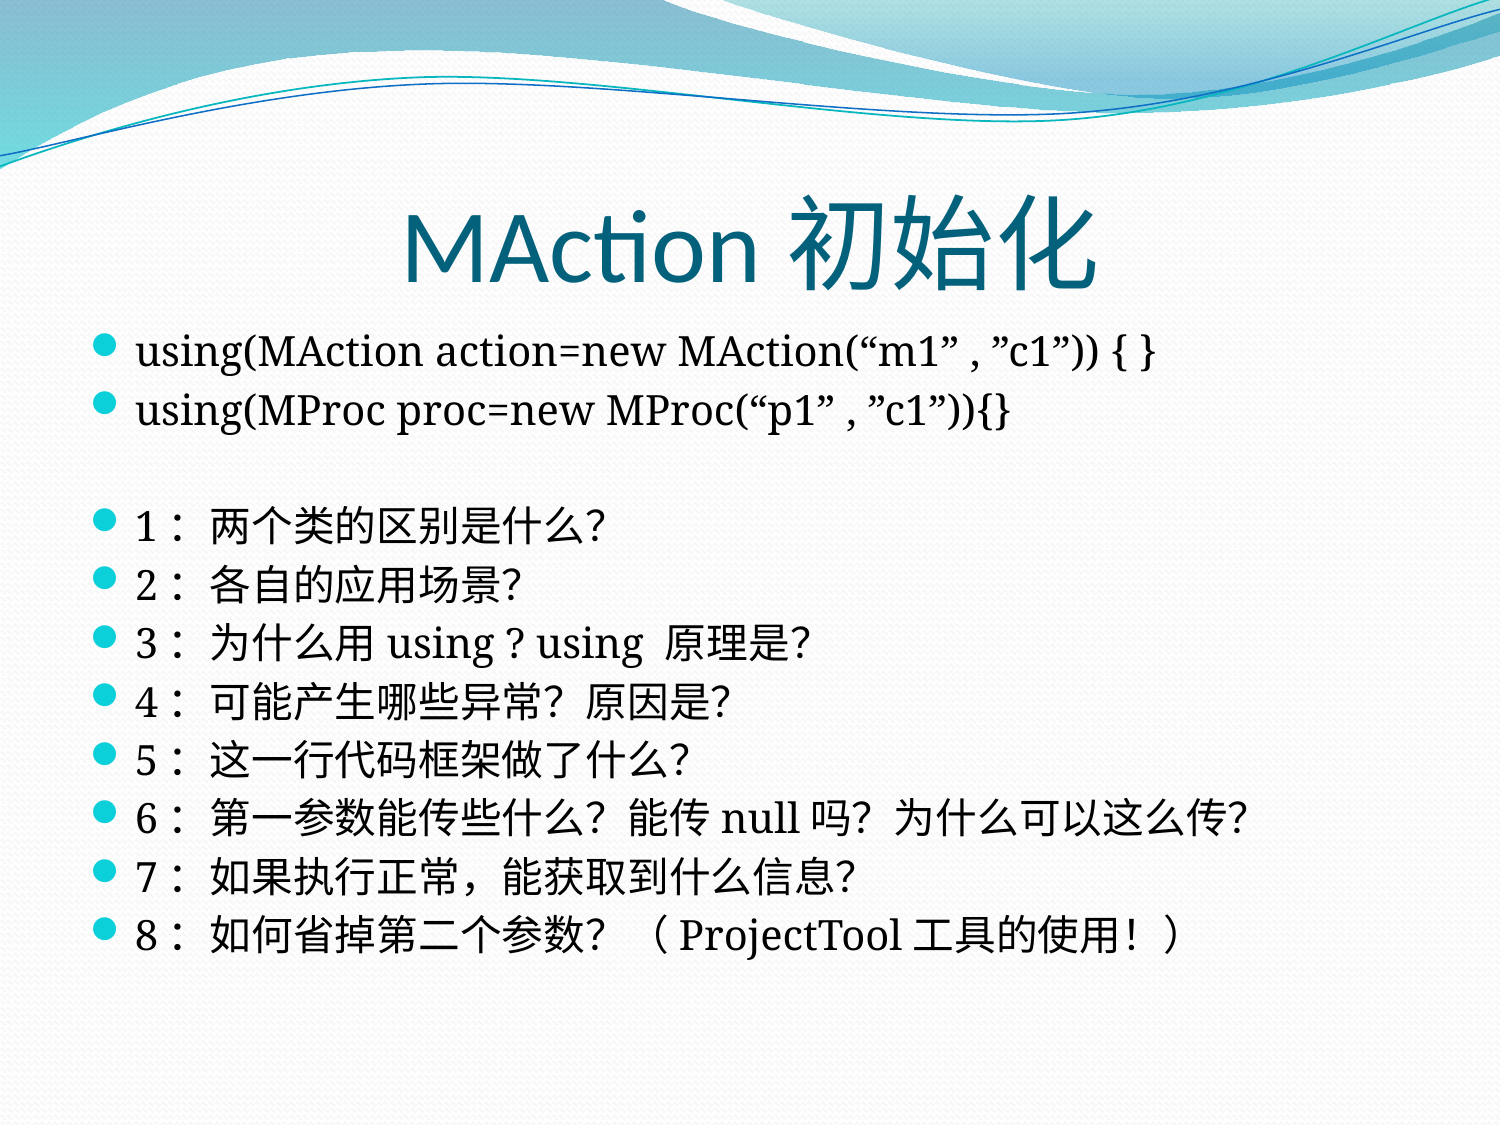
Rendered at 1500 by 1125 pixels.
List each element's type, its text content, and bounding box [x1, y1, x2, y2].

list using(MAction action=new MAction(“m1” , ”c1”)) { } using(MProc proc=new MProc(“p1” , ”c1”)){} 1：两个类的区别是什么？ 2：各自的应用场景？ 3：为什么用using ? using 原理是？ 4：可能产生哪些异常？原因是？ 5：这一行代码框架做了什么？ 6：第一参数能传些什么？能传null吗？为什么可以这么传？ 7：如果执行正常，能获取到什么信息？ 8：如何省掉第二个参数？（ProjectTool工具的使用！） [75, 317, 1425, 1038]
title MAction初始化 [75, 115, 1425, 303]
